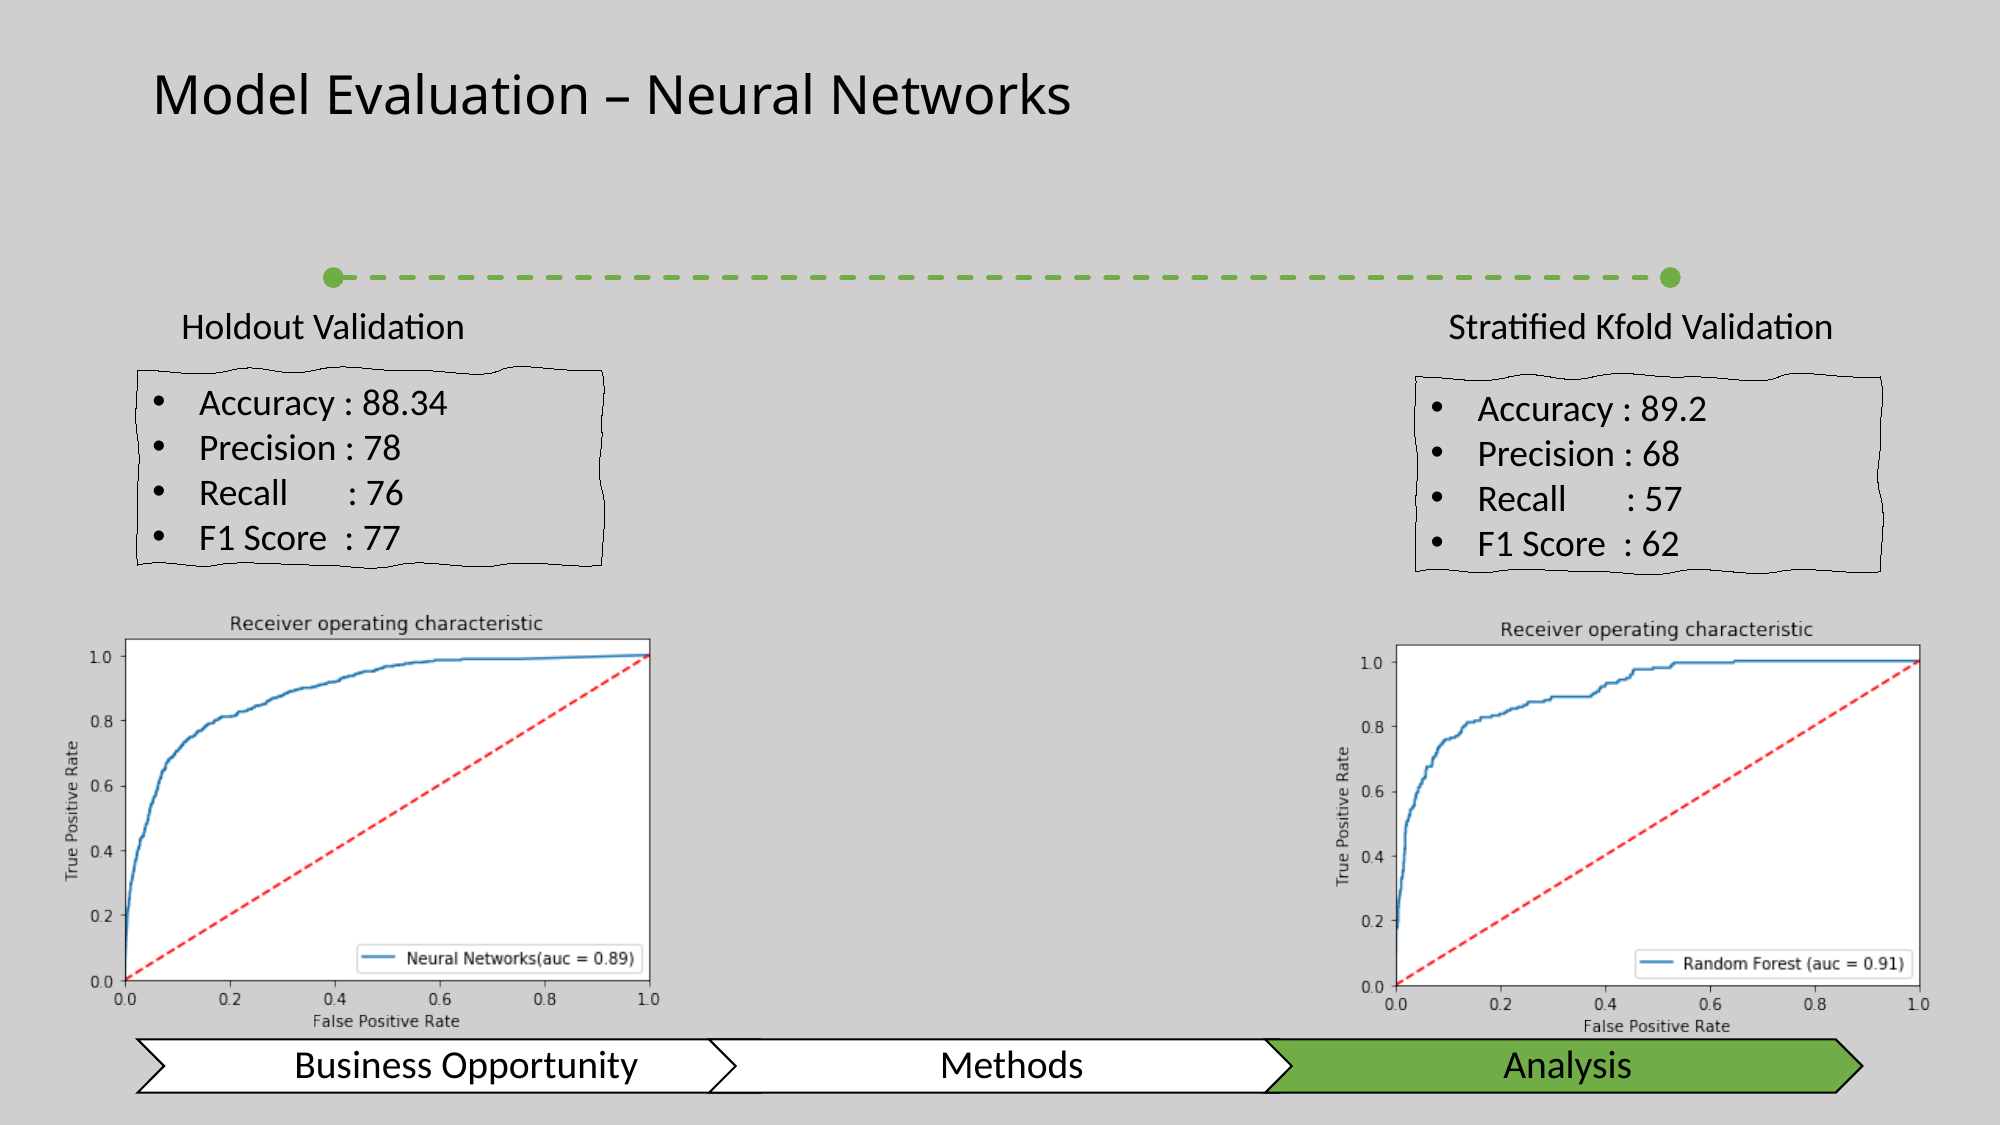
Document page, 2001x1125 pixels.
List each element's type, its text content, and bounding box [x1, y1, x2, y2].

title Model Evaluation – Neural Networks [137, 59, 1863, 134]
picture [56, 604, 673, 1040]
text_box Accuracy : 89.2 Precision : 68 Recall : 57 F1 Score : 62 [1414, 373, 1884, 575]
picture [1327, 610, 1944, 1045]
text_box Stratified Kfold Validation [1433, 294, 1863, 355]
text_box Accuracy : 88.34 Precision : 78 Recall : 76 F1 Score : 77 [135, 366, 605, 569]
text_box Holdout Validation [166, 294, 500, 355]
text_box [137, 1039, 1863, 1093]
